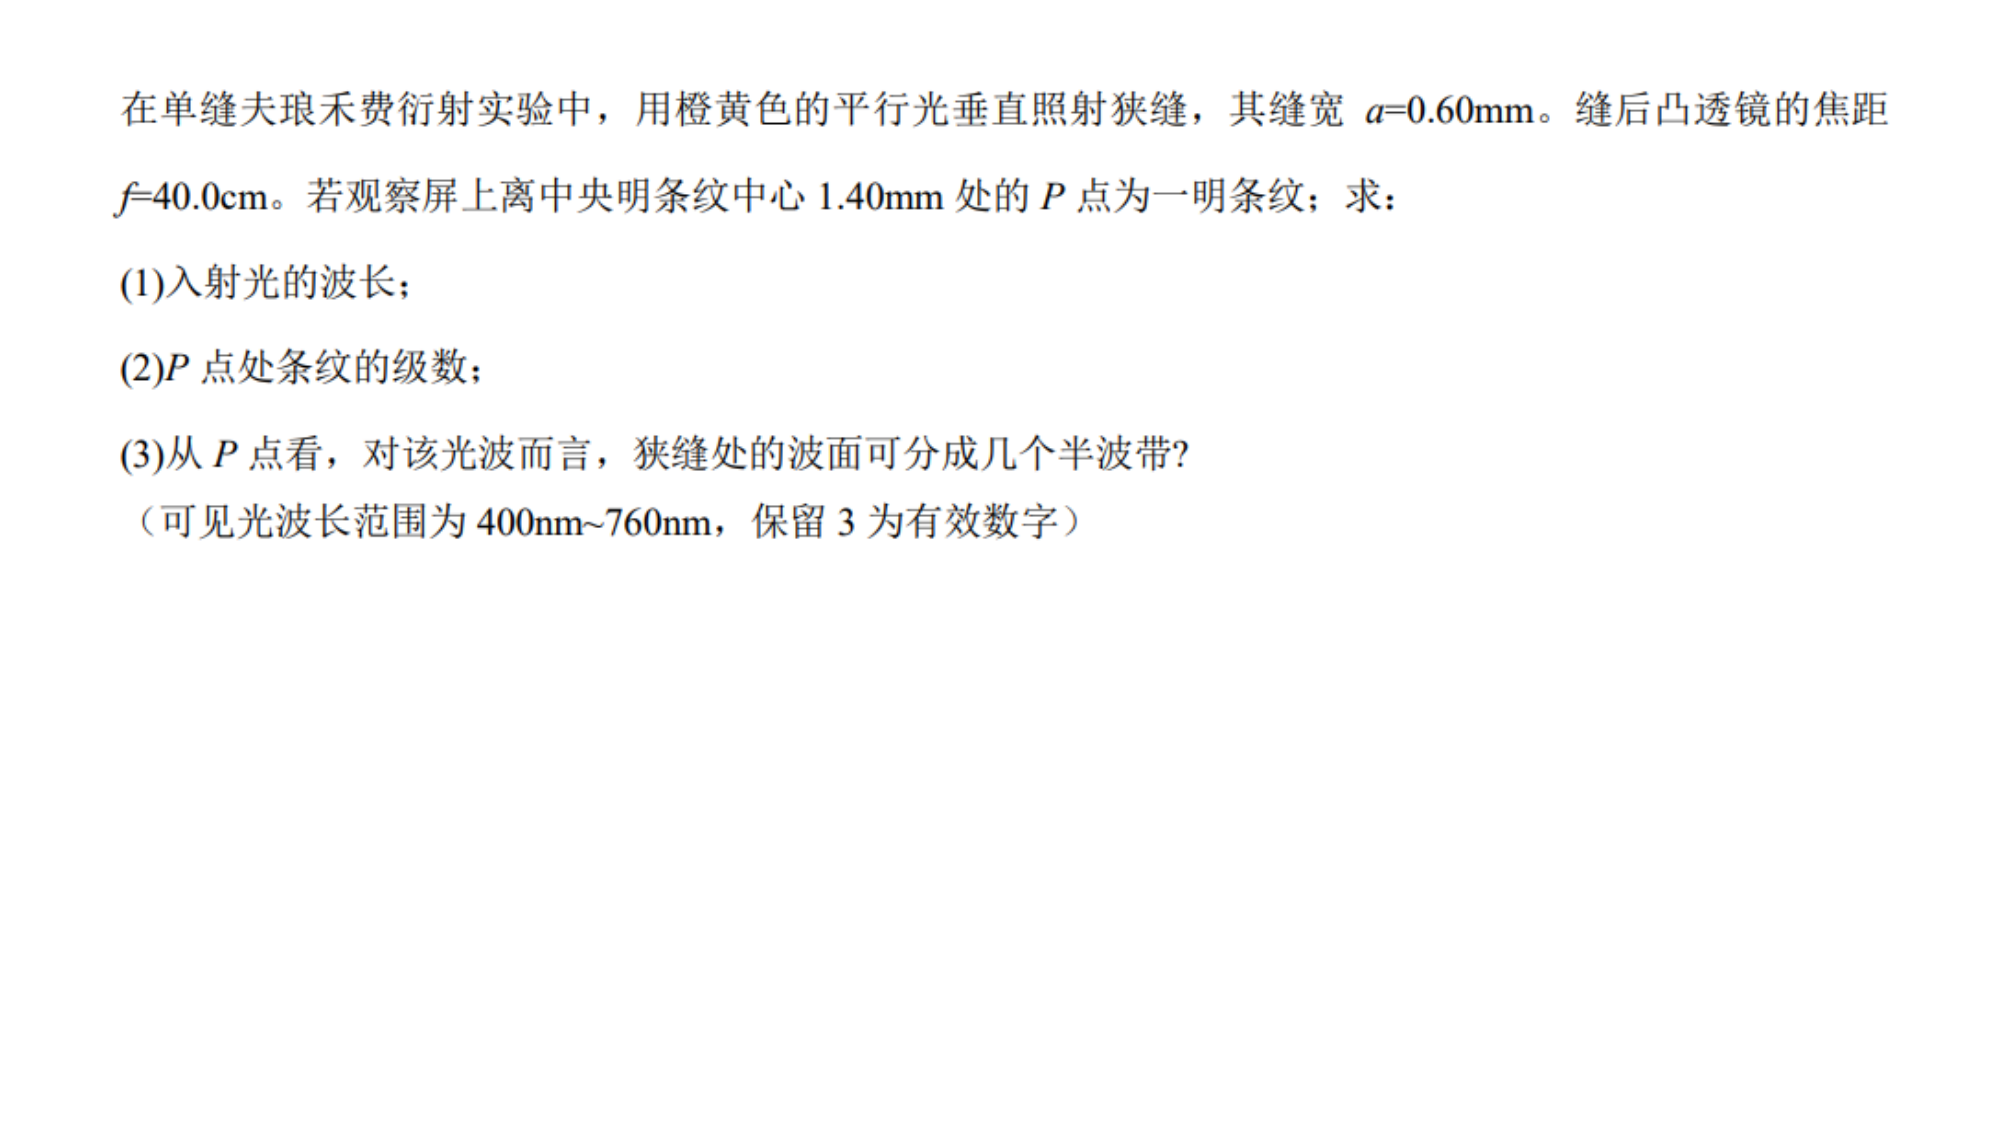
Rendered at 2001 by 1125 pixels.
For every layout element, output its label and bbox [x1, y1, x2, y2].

picture [99, 66, 1912, 574]
